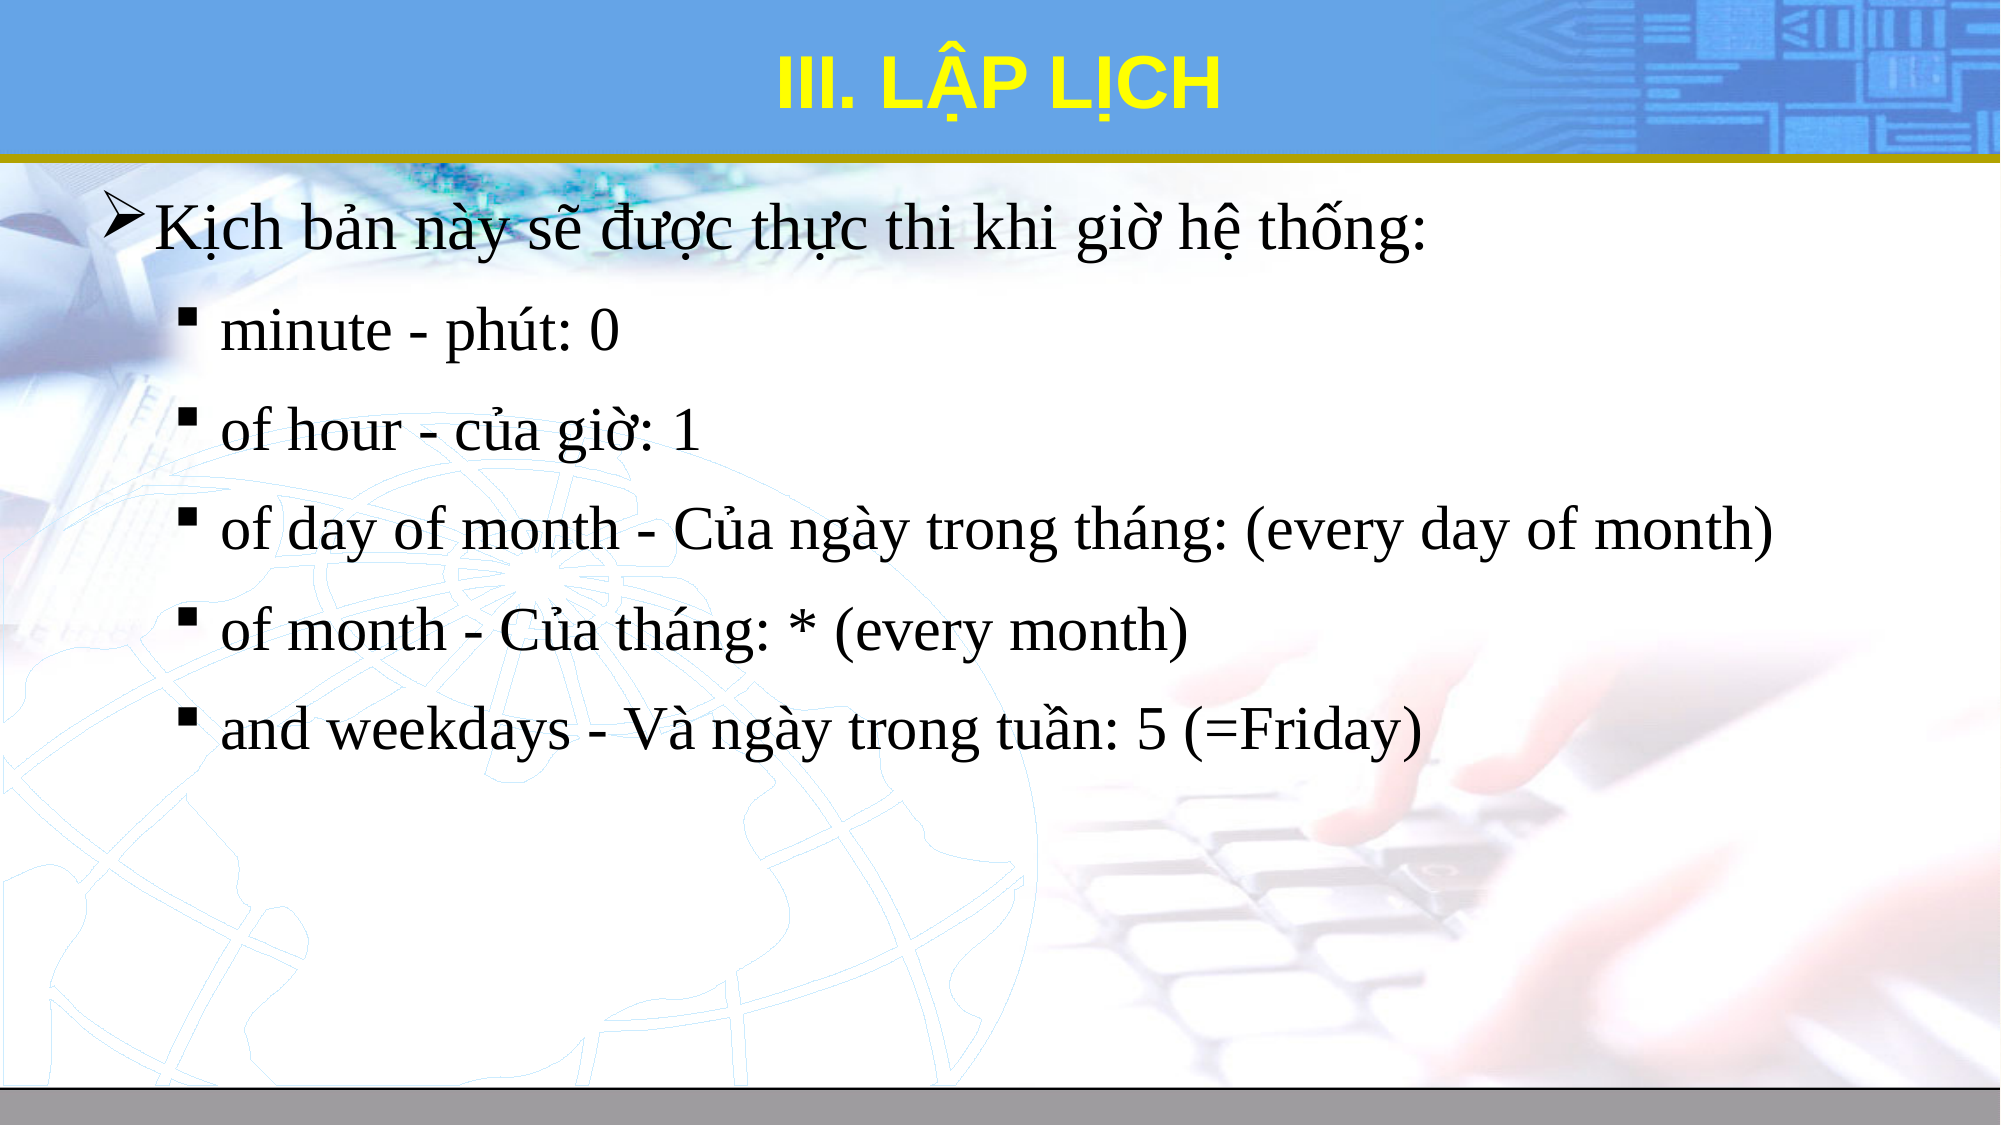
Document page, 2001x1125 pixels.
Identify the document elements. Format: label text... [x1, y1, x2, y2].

title III. LẬP LỊCH [0, 9, 2000, 148]
list Kịch bản này sẽ được thực thi khi giờ hệ thống: minute - phút: 0 of hour - của giờ: 1 of day of month - Của ngày trong tháng: (every day of month) of month - Của tháng: * (every month) and weekdays - Và ngày trong tuần: 5 (=Friday) [83, 174, 1967, 1075]
picture [0, 0, 2001, 1125]
